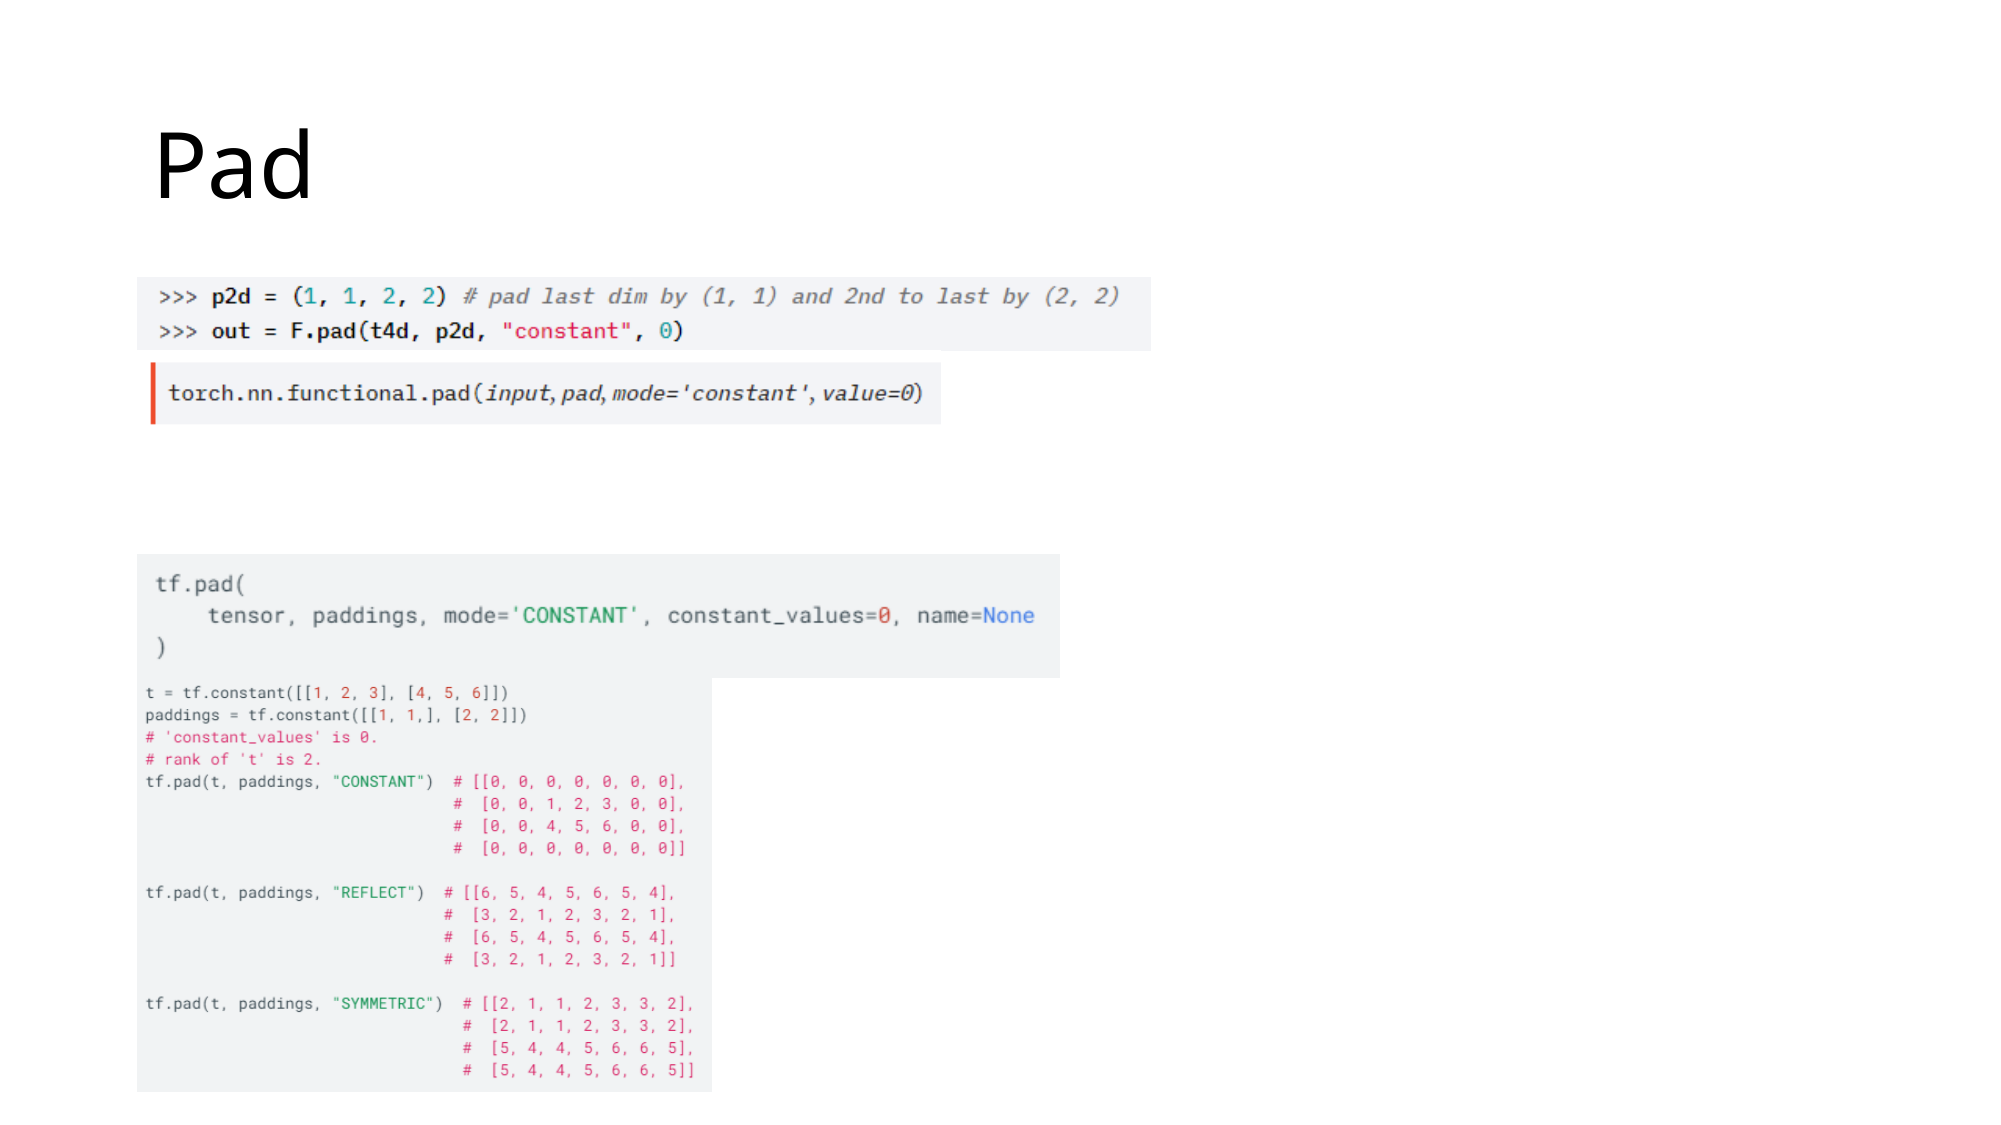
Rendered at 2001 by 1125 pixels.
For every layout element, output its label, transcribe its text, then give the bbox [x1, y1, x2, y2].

title Pad [137, 59, 1863, 278]
picture [137, 554, 1060, 1092]
picture [137, 350, 941, 434]
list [137, 277, 1151, 351]
